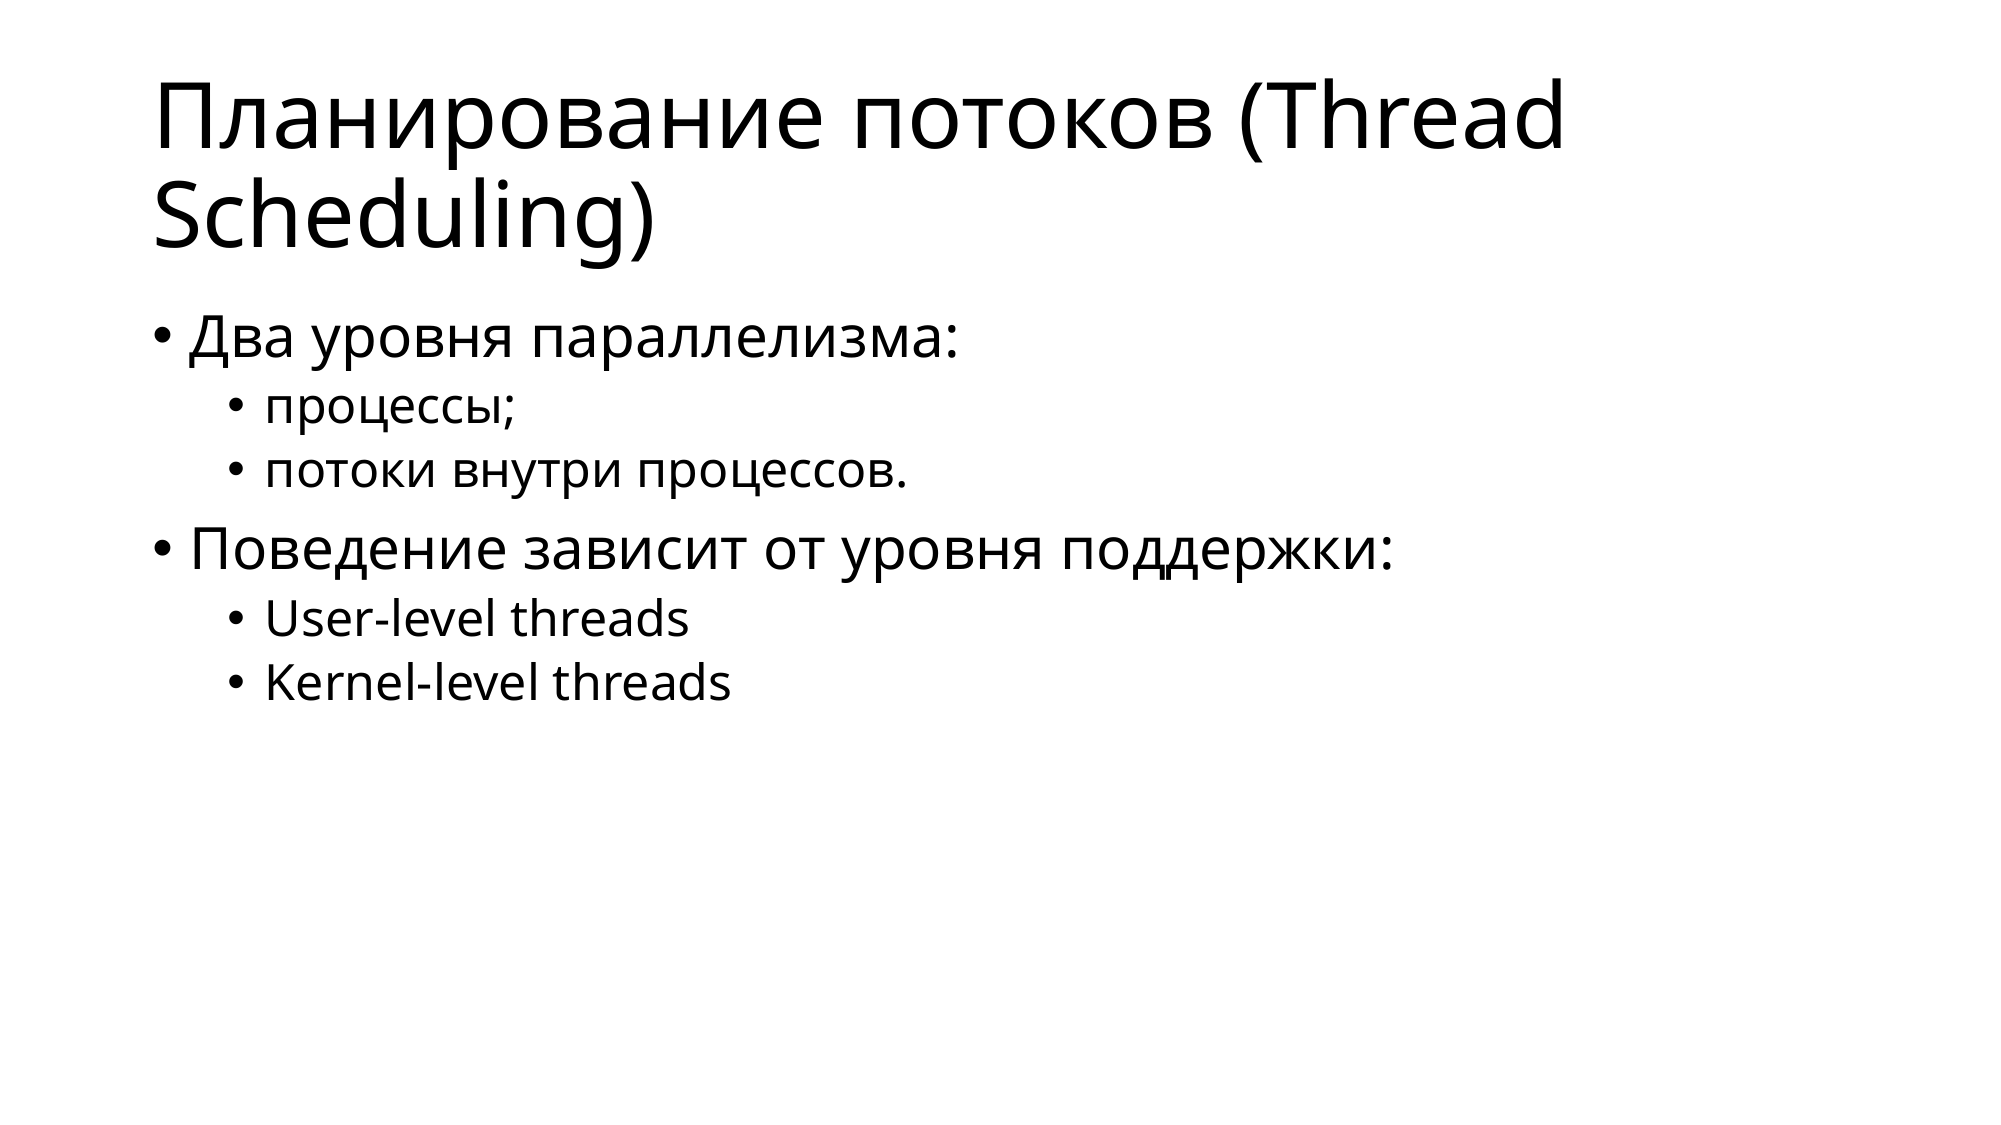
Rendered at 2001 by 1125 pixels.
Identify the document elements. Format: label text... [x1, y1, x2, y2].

list Два уровня параллелизма: процессы; потоки внутри процессов. Поведение зависит от уровня поддержки: User-level threads Kernel-level threads [137, 299, 1863, 1014]
title Планирование потоков (Thread Scheduling) [137, 59, 1863, 278]
